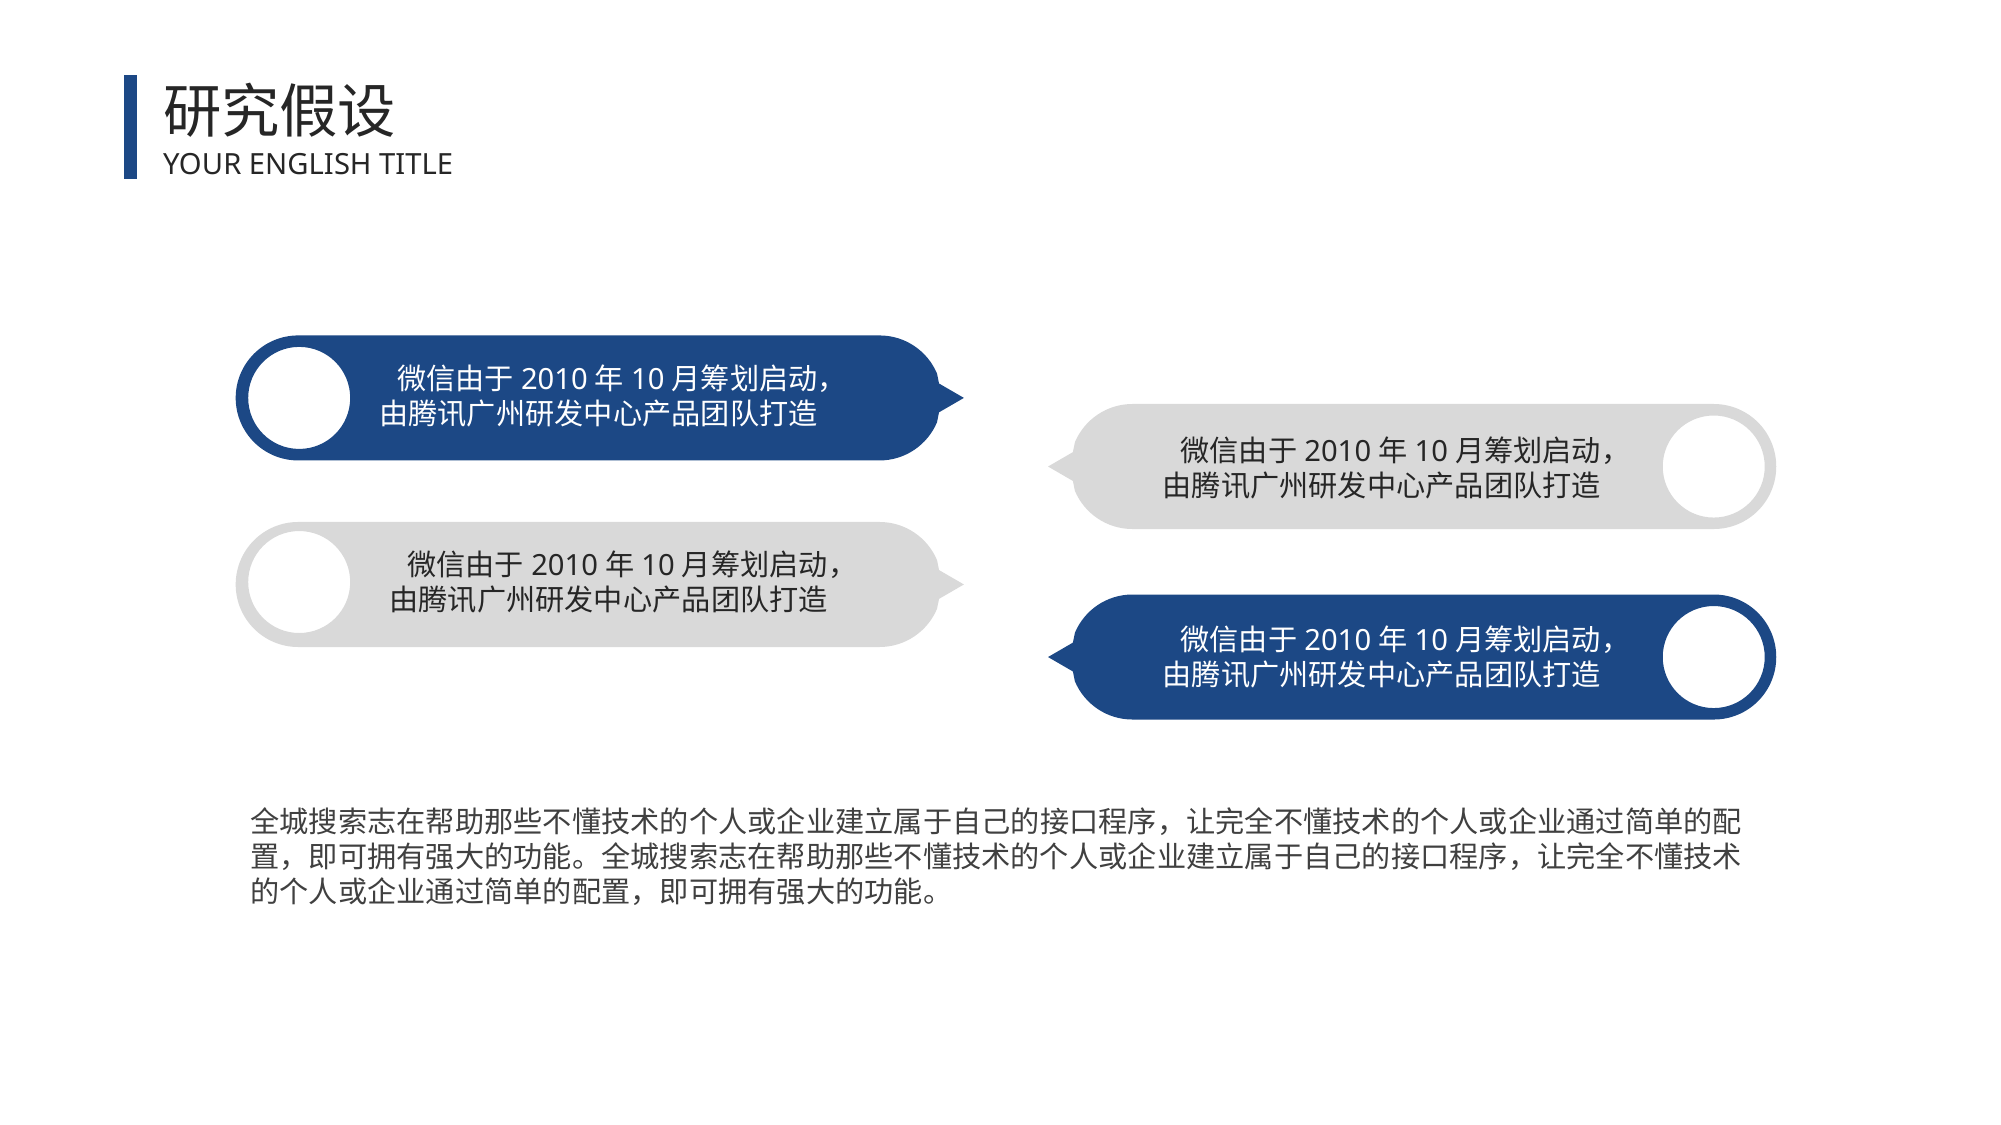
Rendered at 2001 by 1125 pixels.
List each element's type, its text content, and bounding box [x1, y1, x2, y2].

text_box [1045, 593, 1778, 721]
text_box YOUR ENGLISH TITLE [148, 137, 518, 188]
text_box 研究假设 [148, 67, 565, 152]
text_box 全城搜索志在帮助那些不懂技术的个人或企业建立属于自己的接口程序，让完全不懂技术的个人或企业通过简单的配置，即可拥有强大的功能。全城搜索志在帮助那些不懂技术的个人或企业建立属于自己的接口程序，让完全不懂技术的个人或企业通过简单的配置，即可拥有强大的功能。 [235, 796, 1786, 916]
text_box 微信由于2010年10月筹划启动，由腾讯广州研发中心产品团队打造 [1145, 424, 1616, 510]
text_box [1045, 402, 1778, 531]
text_box [234, 520, 966, 649]
text_box 微信由于2010年10月筹划启动，由腾讯广州研发中心产品团队打造 [372, 539, 843, 624]
text_box 微信由于2010年10月筹划启动，由腾讯广州研发中心产品团队打造 [362, 352, 833, 438]
text_box 微信由于2010年10月筹划启动，由腾讯广州研发中心产品团队打造 [1145, 614, 1616, 699]
text_box [234, 334, 966, 462]
